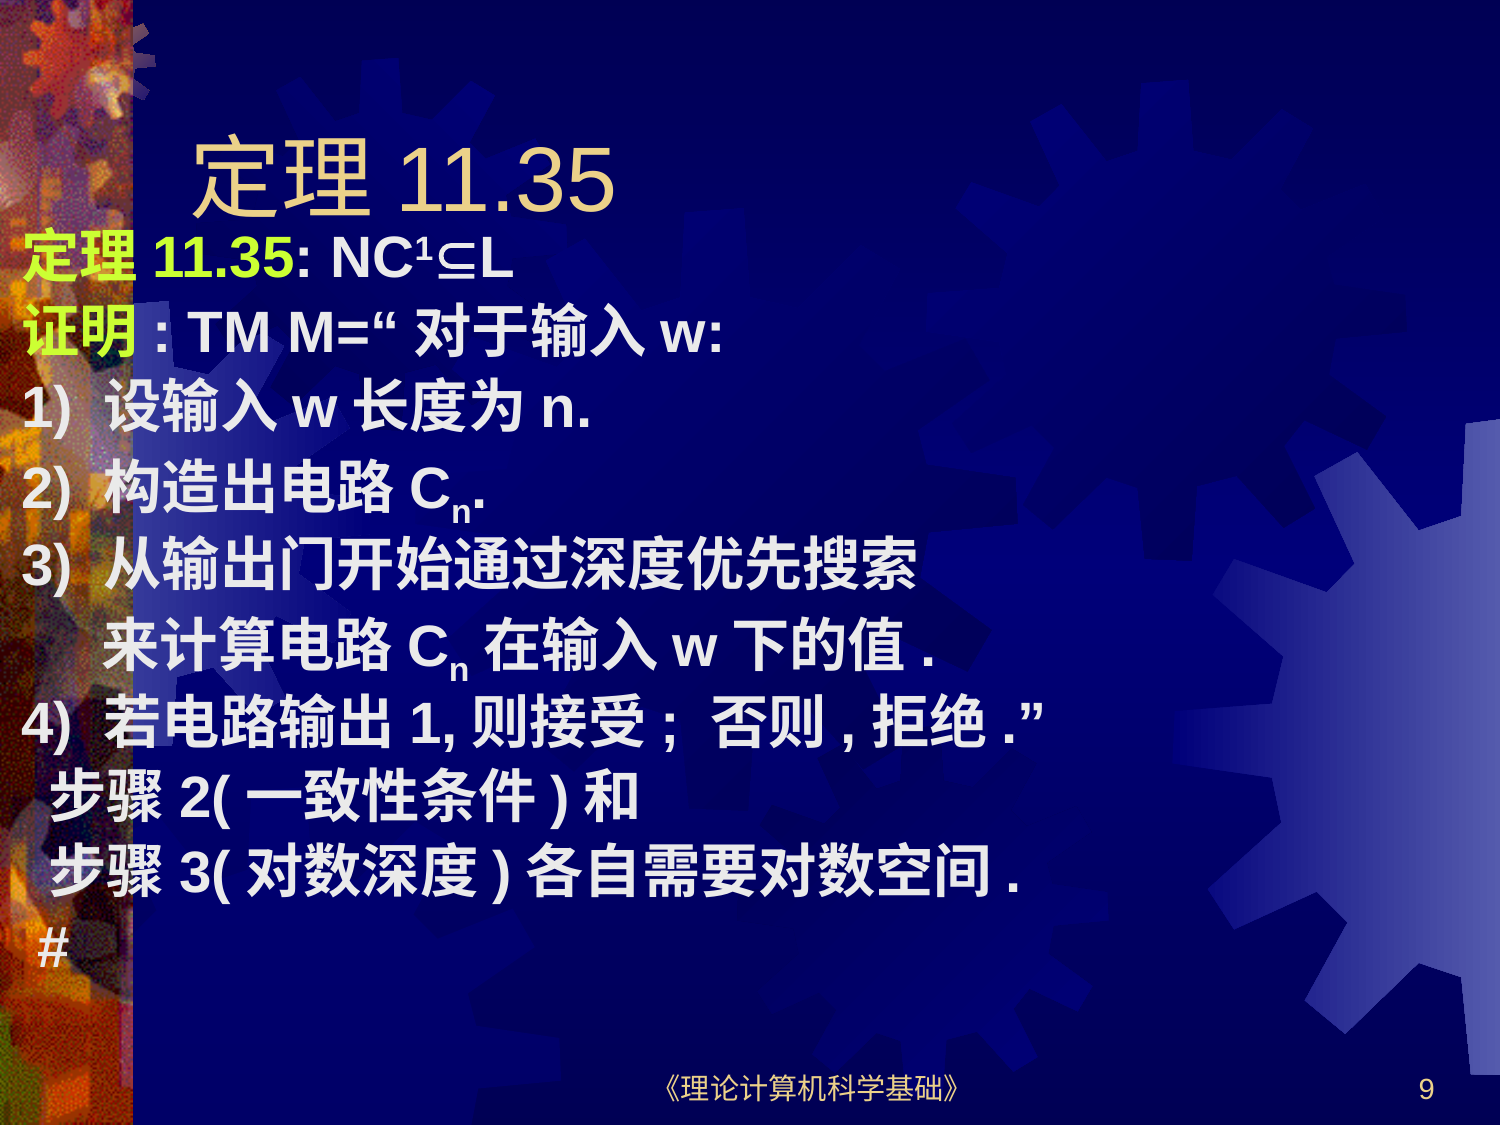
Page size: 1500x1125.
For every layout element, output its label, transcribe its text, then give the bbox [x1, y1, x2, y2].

slide_number 9 [1137, 1037, 1450, 1113]
picture [0, 0, 133, 1125]
list 定理11.35: NC1L 证明: TM M=“对于输入w: 1) 设输入w长度为n. 2) 构造出电路Cn. 3) 从输出门开始通过深度优先搜索 来计算电路Cn在输入w下的值. 4) 若电路输出1,则接受; 否则,拒绝.” 步骤2(一致性条件)和 步骤3(对数深度)各自需要对数空间. # [6, 219, 1282, 958]
footer 《理论计算机科学基础》 [575, 1037, 1050, 1113]
title 定理11.35 [174, 50, 1450, 238]
